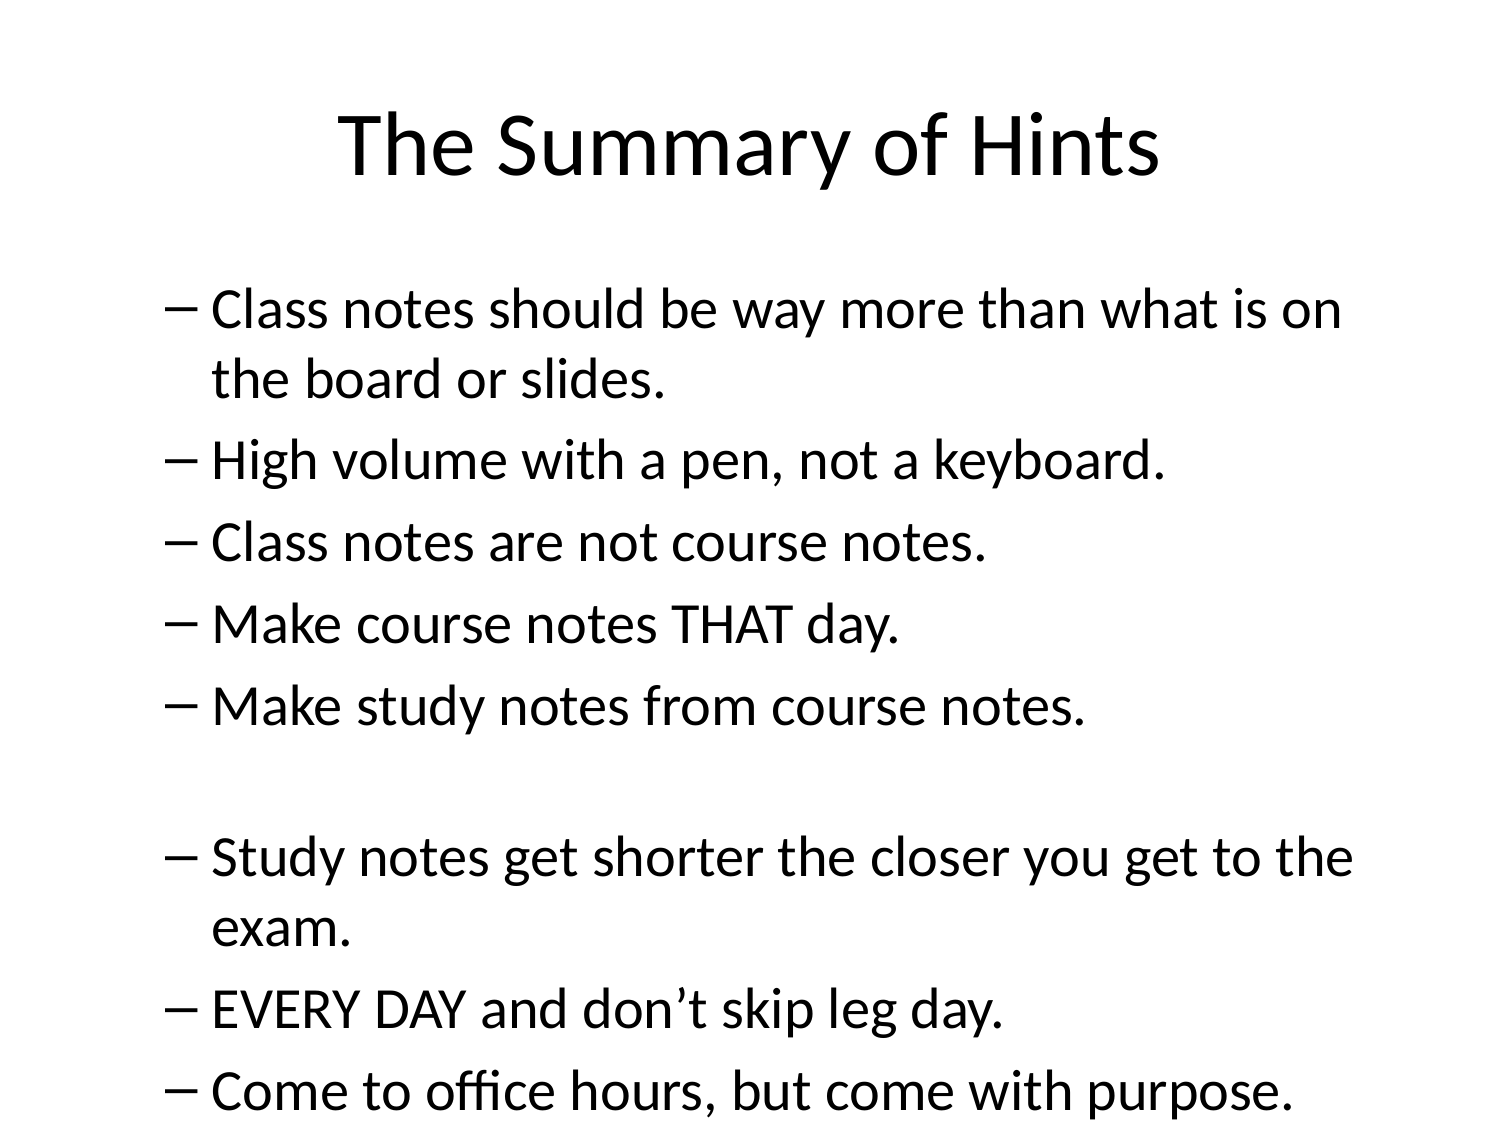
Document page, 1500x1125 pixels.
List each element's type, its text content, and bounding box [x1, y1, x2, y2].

title The Summary of Hints [75, 45, 1425, 233]
list Class notes should be way more than what is on the board or slides. High volume with a pen, not a keyboard. Class notes are not course notes. Make course notes THAT day. Make study notes from course notes. Study notes get shorter the closer you get to the exam. EVERY DAY and don’t skip leg day. Come to office hours, but come with purpose. Don’t show up and say you came because I told you. Get a good group Learn to multipass read and read a lot. [75, 262, 1425, 1005]
